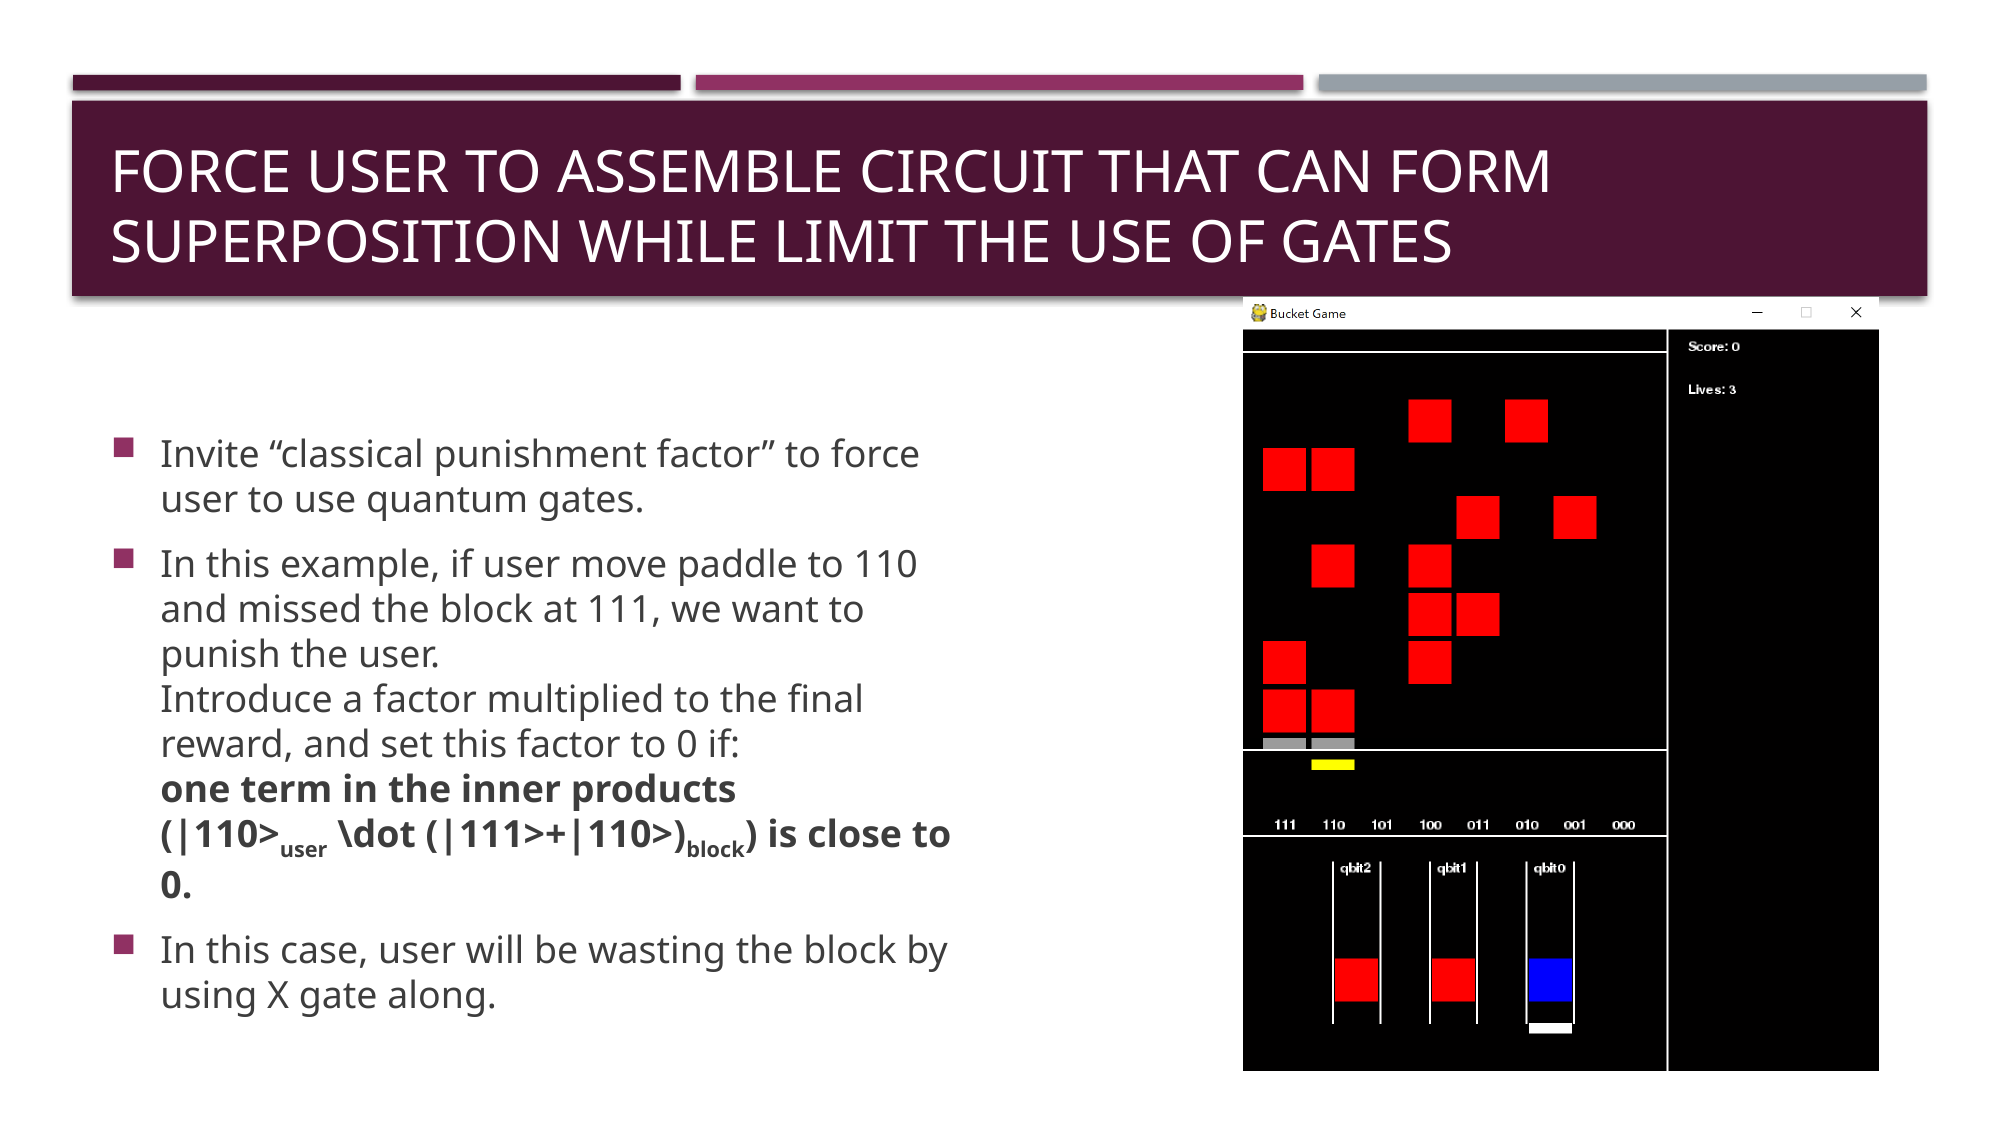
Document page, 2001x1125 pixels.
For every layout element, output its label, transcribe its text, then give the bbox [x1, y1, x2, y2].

list Invite “classical punishment factor” to force user to use quantum gates. In this example, if user move paddle to 110 and missed the block at 111, we want to punish the user. Introduce a factor multiplied to the final reward, and set this factor to 0 if: one term in the inner products (|110>user \dot (|111>+|110>)block) is close to 0. In this case, user will be wasting the block by using X gate along. [95, 357, 1000, 1089]
title Force user to assemble circuit that can form superposition while limit the use of gates [95, 115, 1905, 282]
picture [1243, 297, 1879, 1071]
